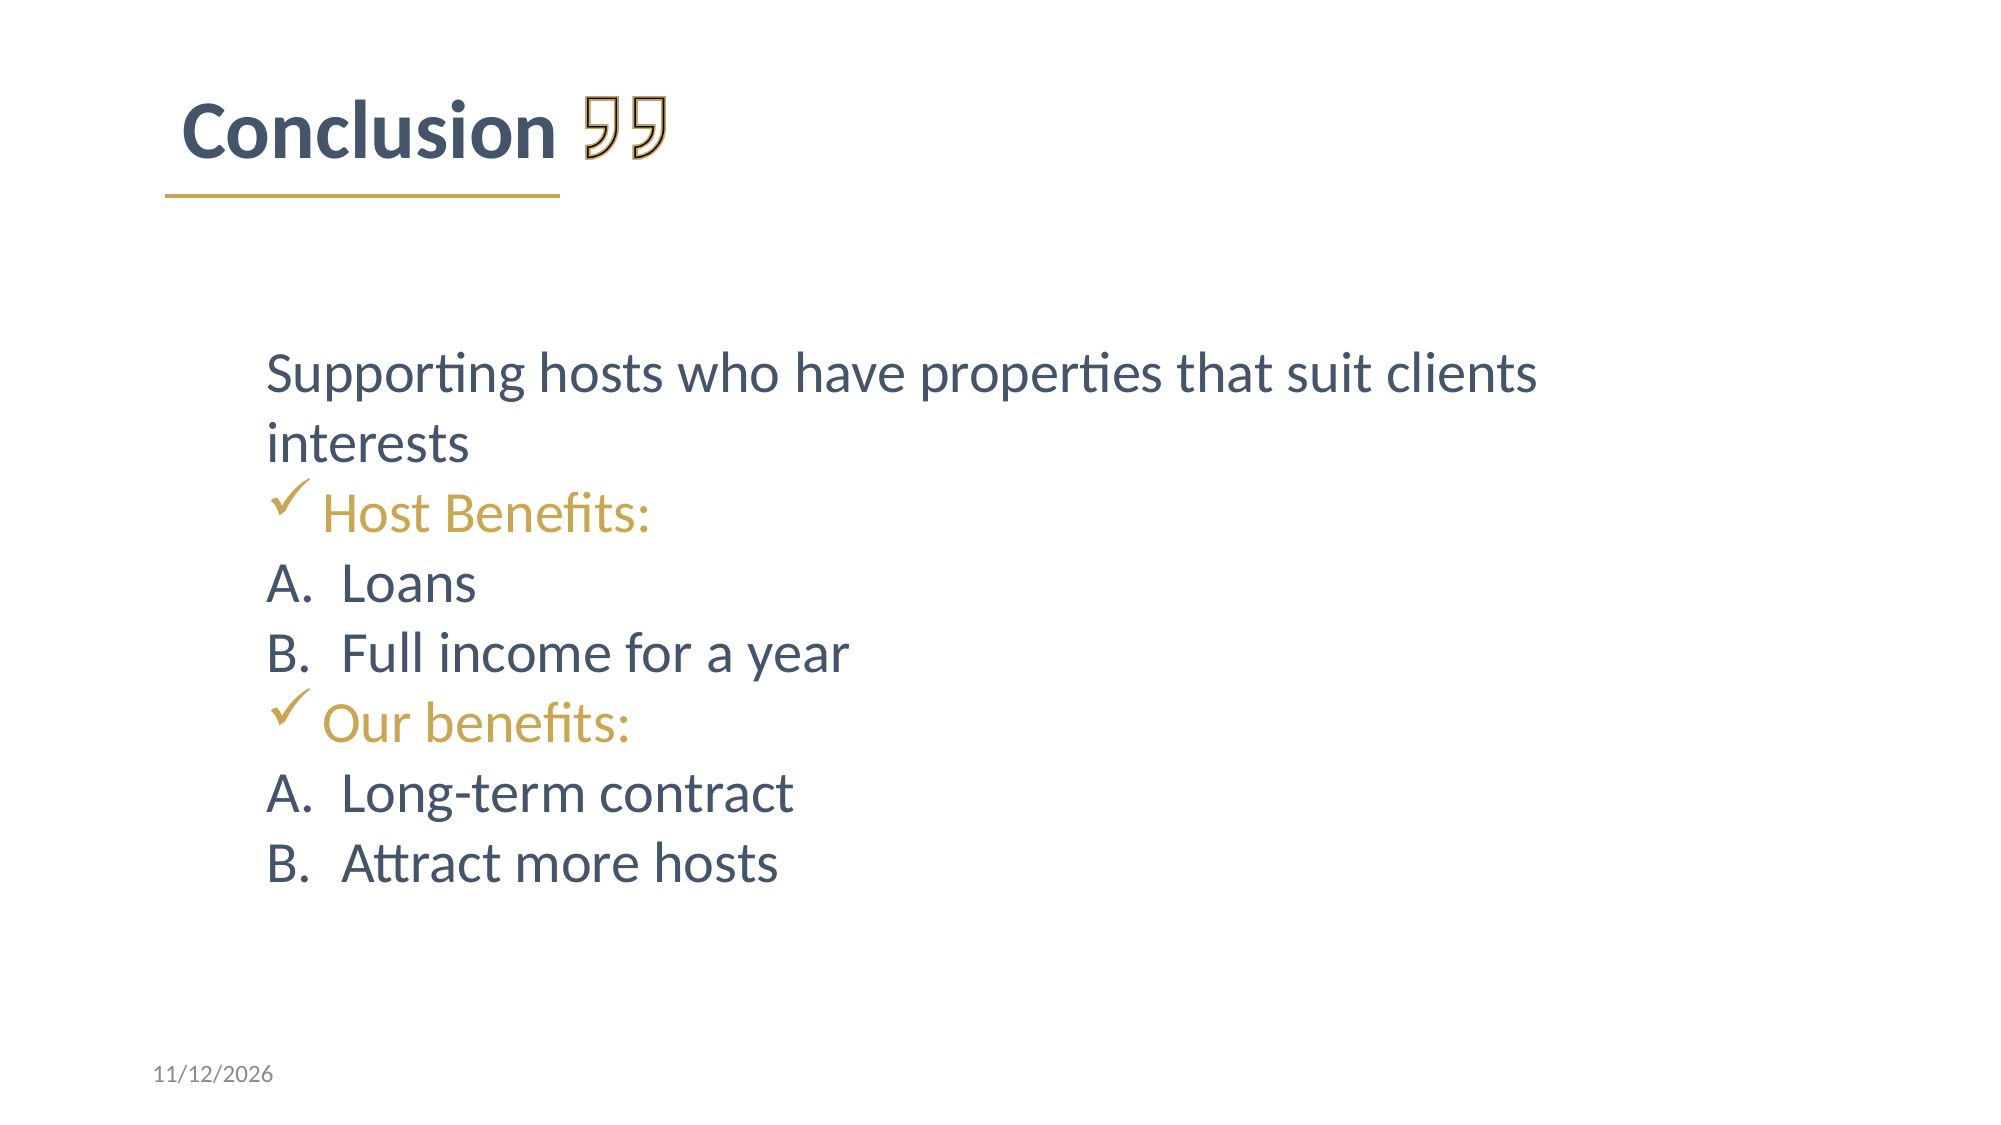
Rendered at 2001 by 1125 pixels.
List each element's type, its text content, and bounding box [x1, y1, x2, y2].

text_box Conclusion [167, 67, 550, 183]
picture [550, 51, 701, 202]
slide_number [137, 1042, 588, 1103]
text_box Supporting hosts who have properties that suit clients interests Host Benefits: Loans Full income for a year Our benefits: Long-term contract Attract more hosts [251, 327, 1625, 902]
